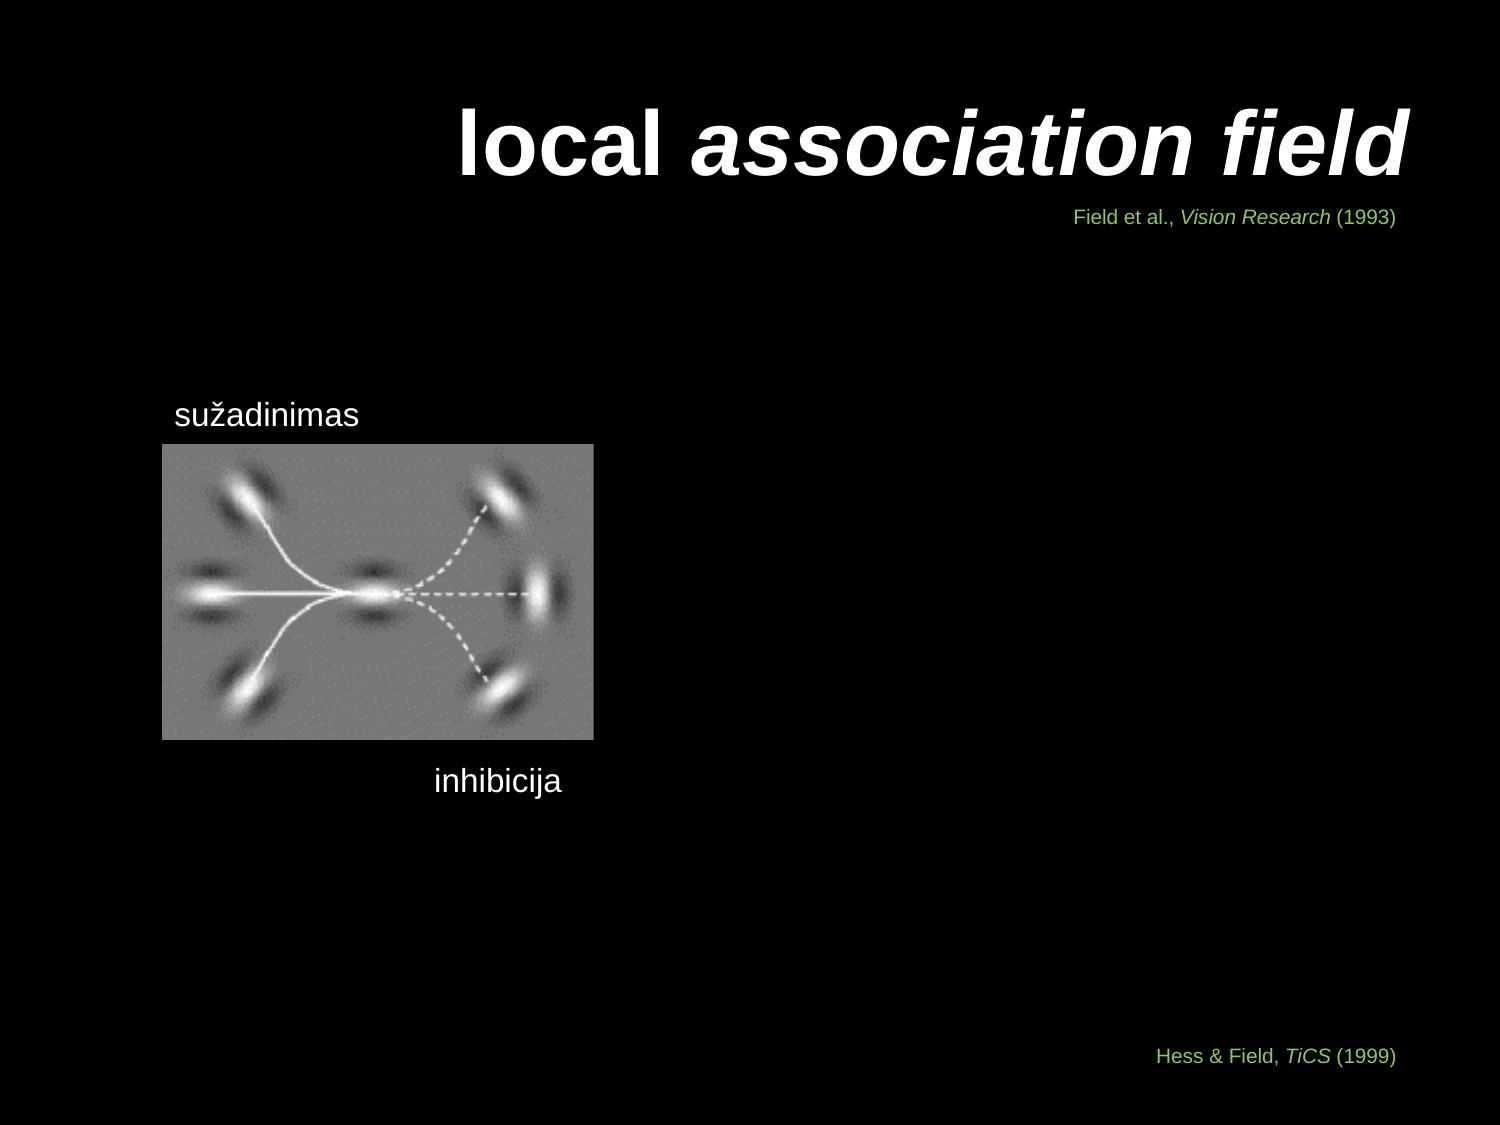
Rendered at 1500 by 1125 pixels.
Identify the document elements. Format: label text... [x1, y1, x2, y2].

text_box Field et al., Vision Research (1993) [927, 196, 1412, 244]
text_box inhibicija [419, 751, 597, 811]
text_box Hess & Field, TiCS (1999) [927, 1034, 1412, 1082]
text_box sužadinimas [159, 385, 396, 444]
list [161, 444, 594, 740]
title local association field [75, 45, 1425, 233]
